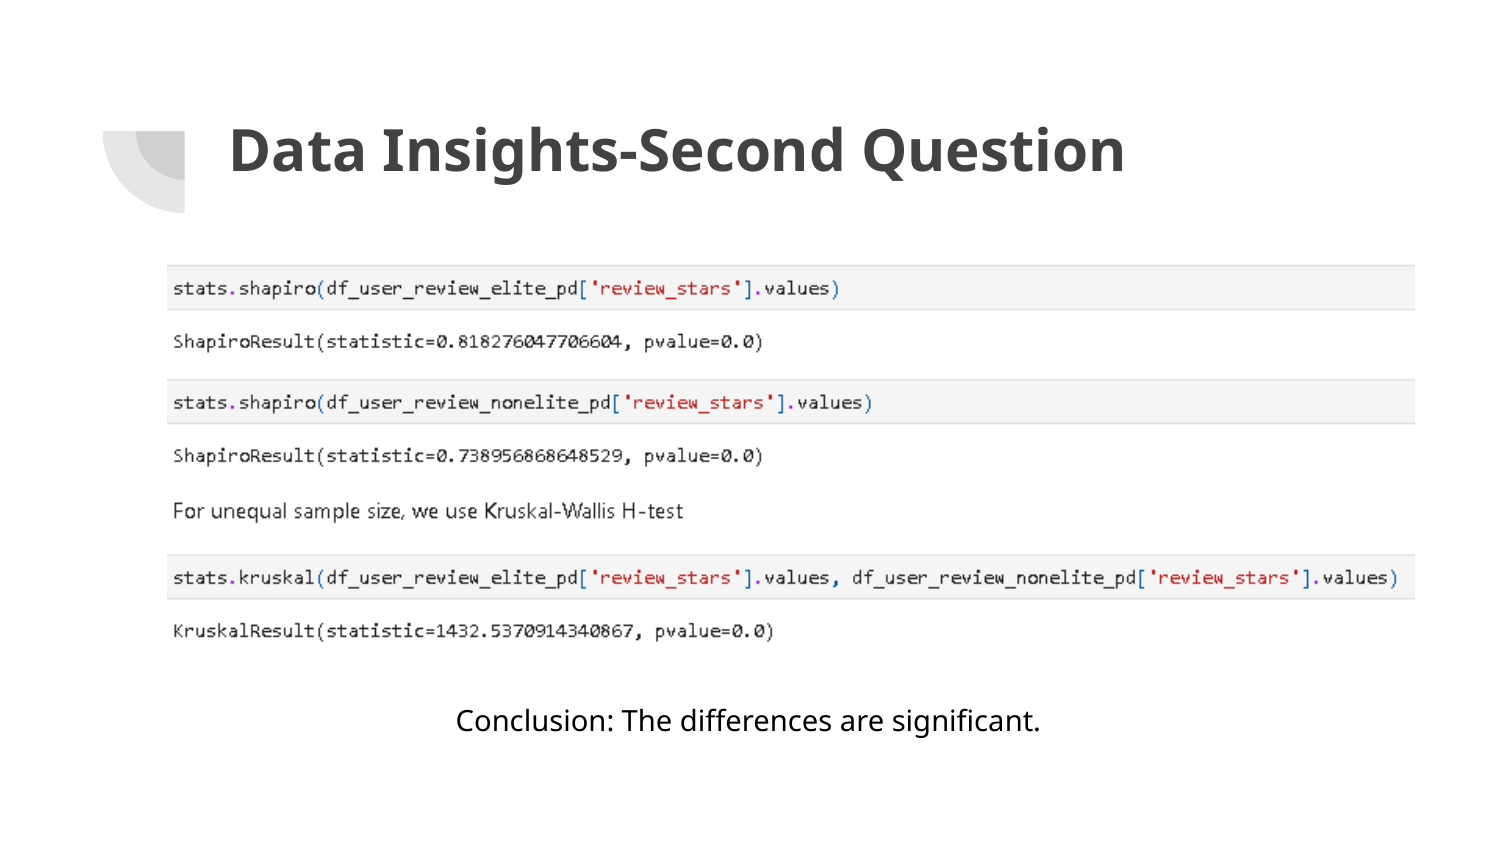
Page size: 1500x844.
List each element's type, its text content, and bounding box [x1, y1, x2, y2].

picture [166, 261, 1415, 654]
title Data Insights-Second Question [213, 98, 1368, 260]
text_box Conclusion: The differences are significant. [440, 695, 1368, 745]
